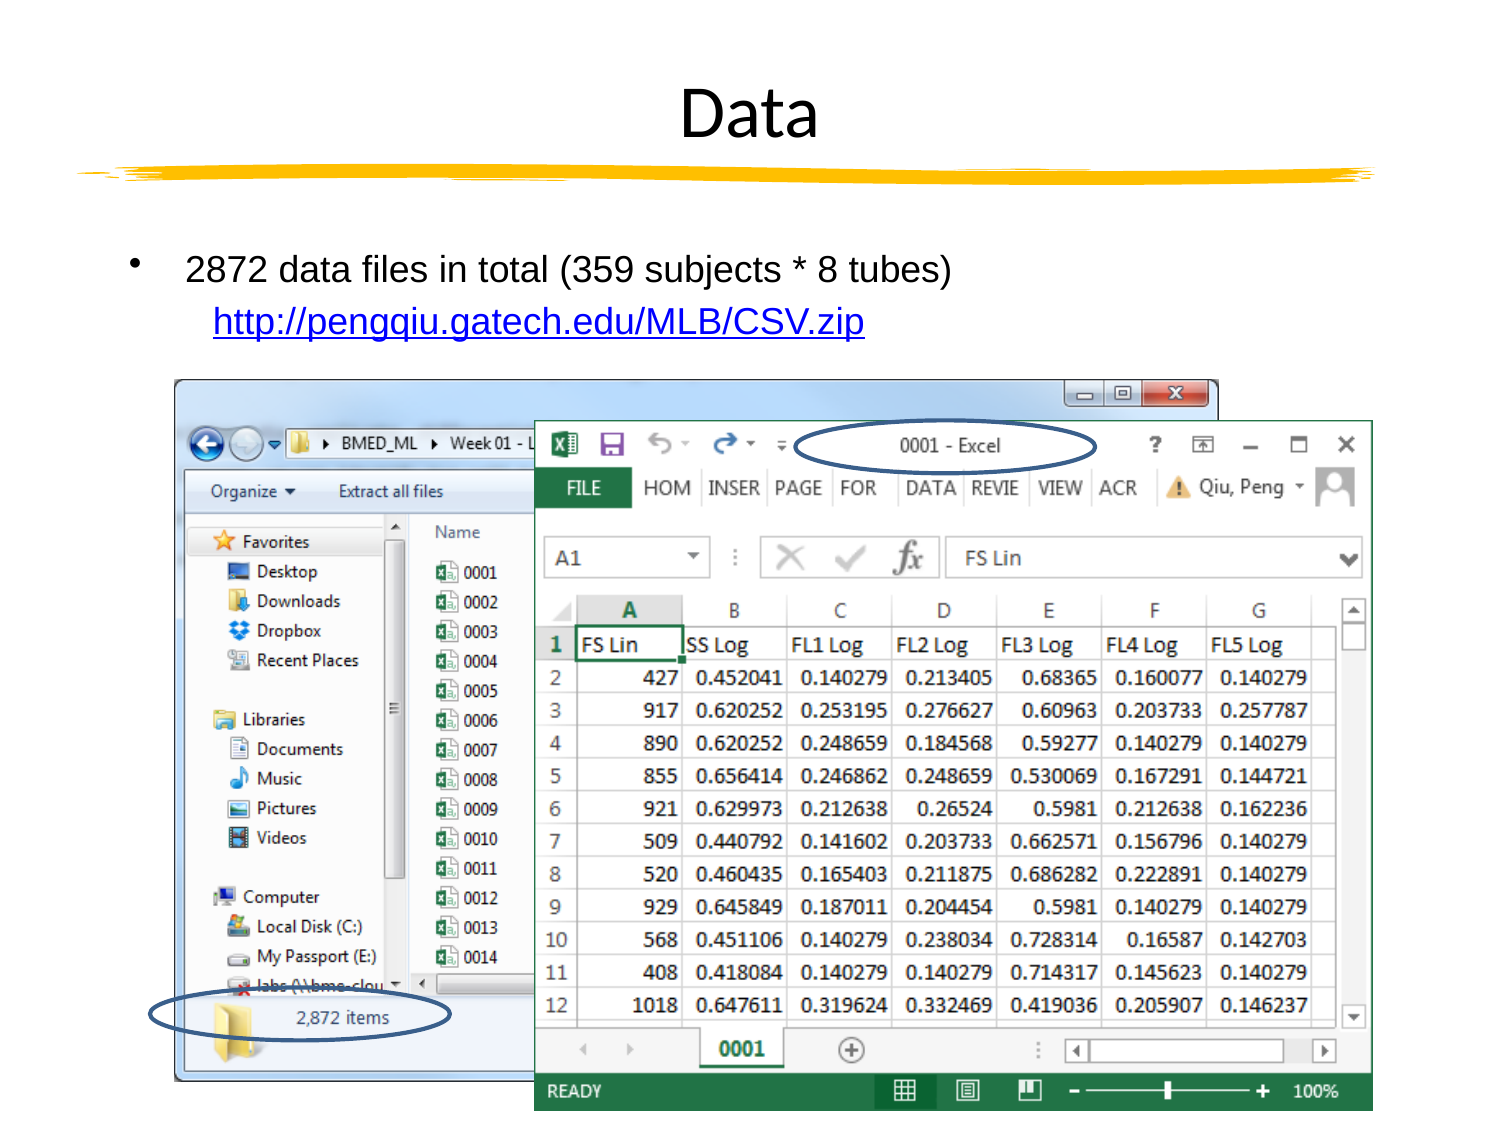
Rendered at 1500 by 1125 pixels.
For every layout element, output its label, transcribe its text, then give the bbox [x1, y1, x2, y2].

title Data [75, 13, 1425, 201]
picture [174, 378, 1373, 1112]
text_box 2872 data files in total (359 subjects * 8 tubes) http://pengqiu.gatech.edu/MLB/CSV.zip [114, 237, 1340, 1041]
picture [76, 160, 1377, 188]
text_box [147, 998, 169, 1030]
